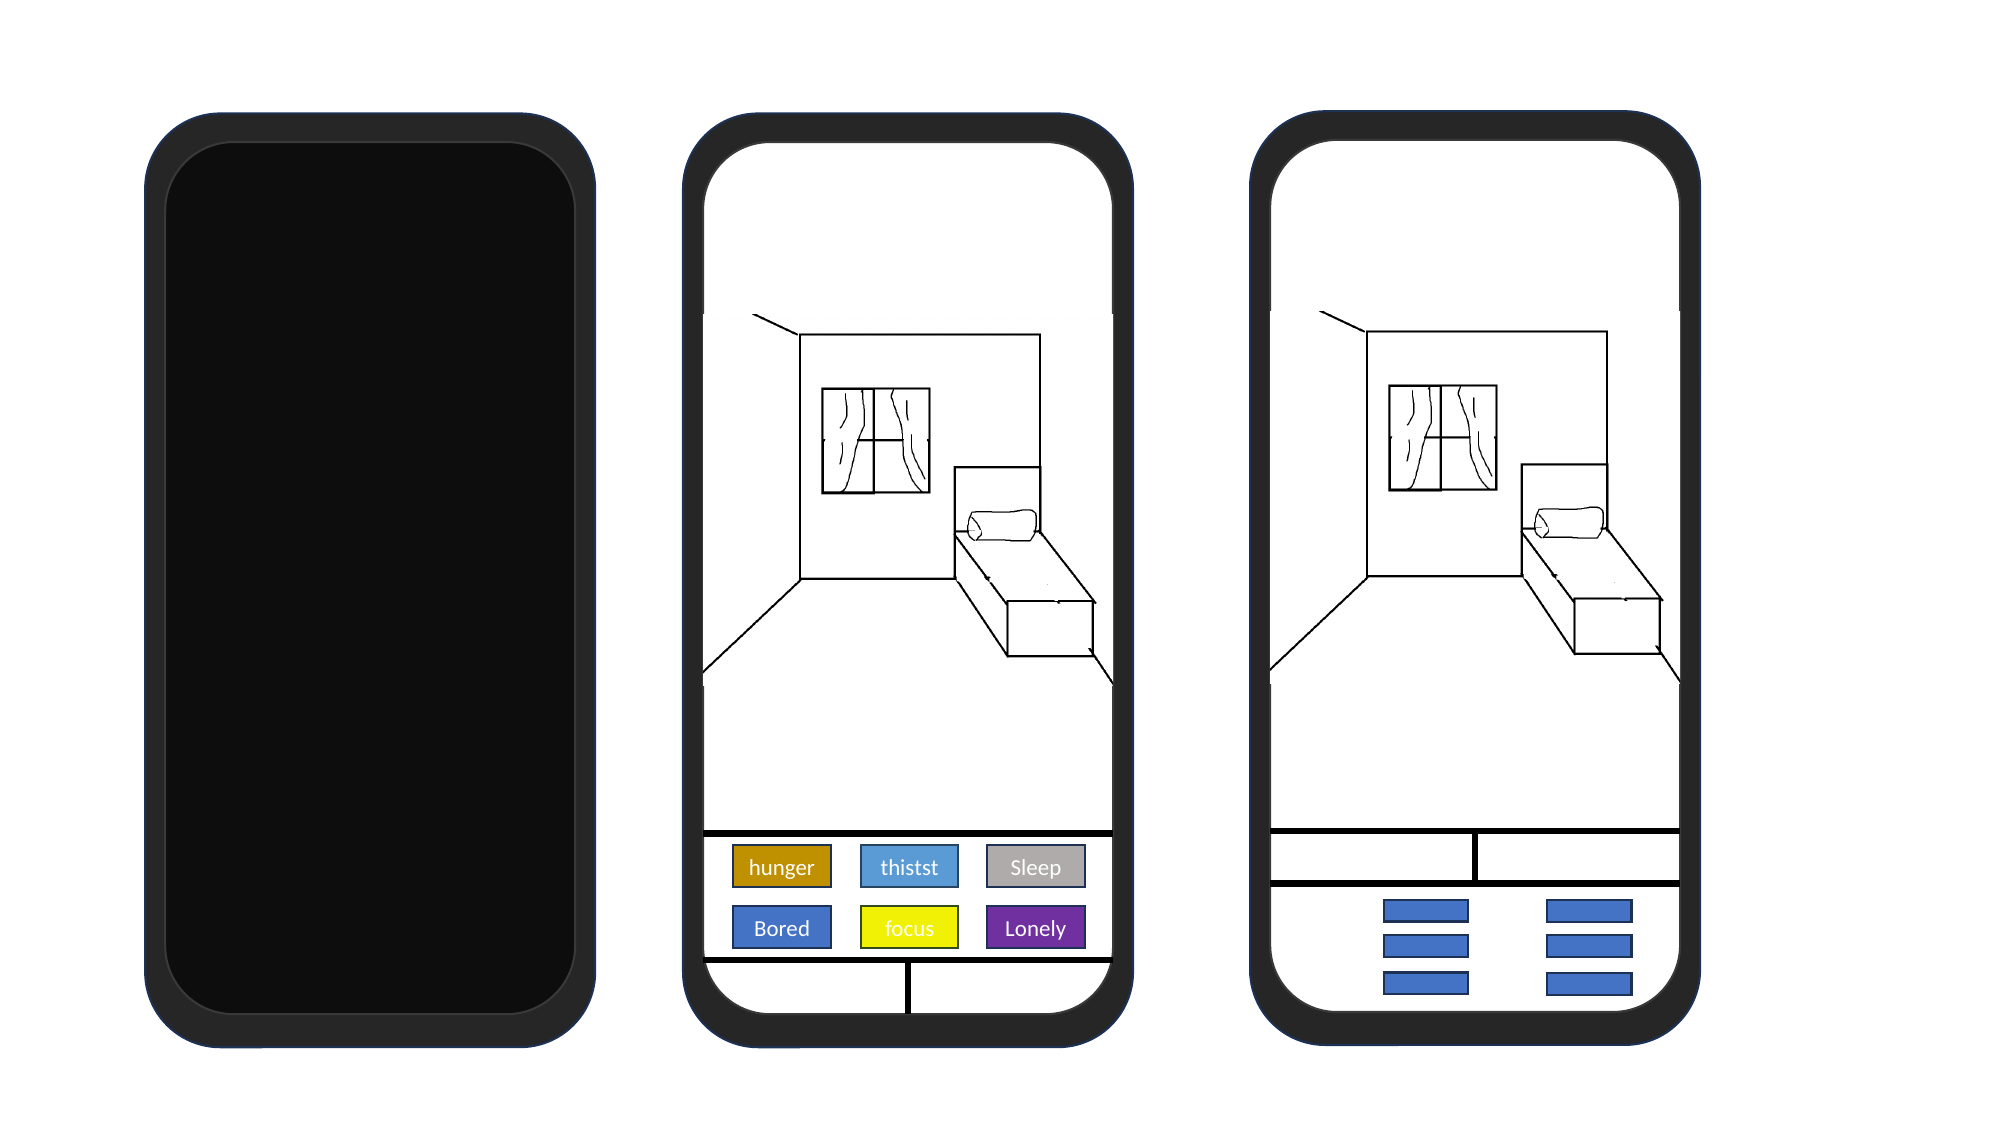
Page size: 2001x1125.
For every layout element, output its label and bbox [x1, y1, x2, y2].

picture [1270, 311, 1681, 684]
picture [703, 314, 1114, 686]
text_box [145, 113, 596, 1048]
text_box [682, 113, 1134, 1048]
text_box [1250, 111, 1701, 1045]
